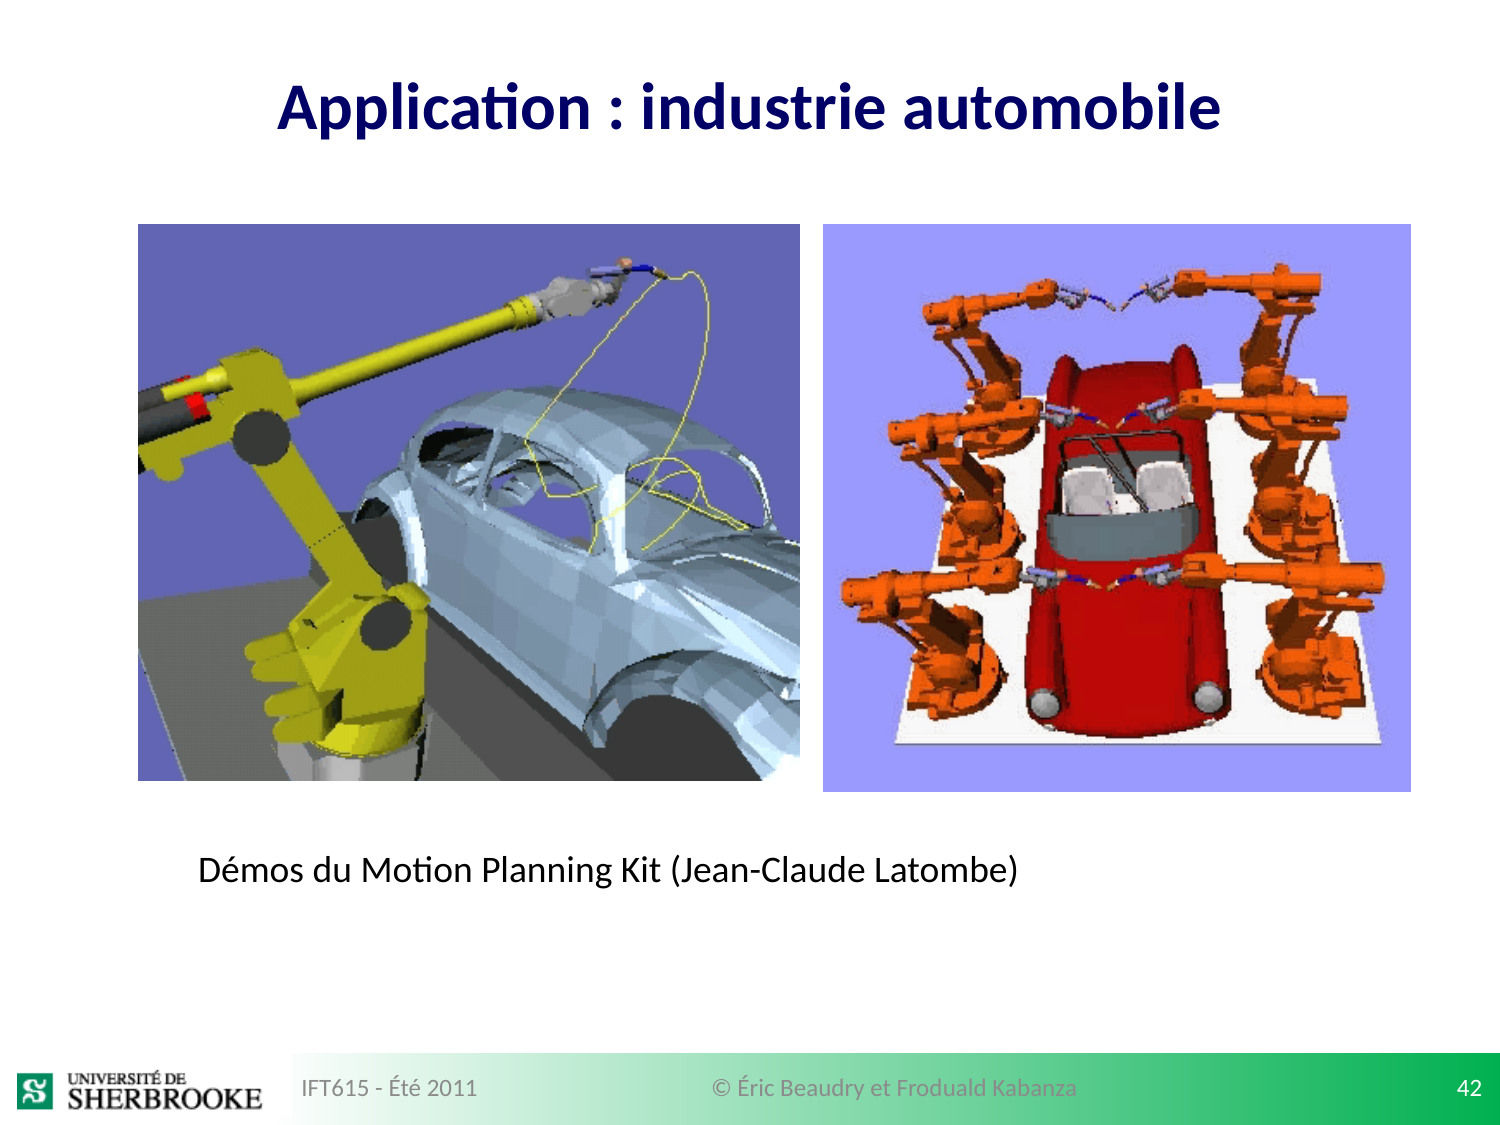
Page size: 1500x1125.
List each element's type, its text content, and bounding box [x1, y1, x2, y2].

text_box Démos du Motion Planning Kit (Jean-Claude Latombe) [183, 837, 1247, 897]
text_box Application : industrie automobile [24, 16, 1475, 150]
slide_number IFT615 - Été 2011 [286, 1056, 637, 1117]
picture [17, 1053, 292, 1116]
footer © Éric Beaudry et Froduald Kabanza [657, 1056, 1132, 1117]
slide_number 42 [1147, 1056, 1498, 1117]
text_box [822, 223, 1412, 793]
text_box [136, 223, 801, 782]
